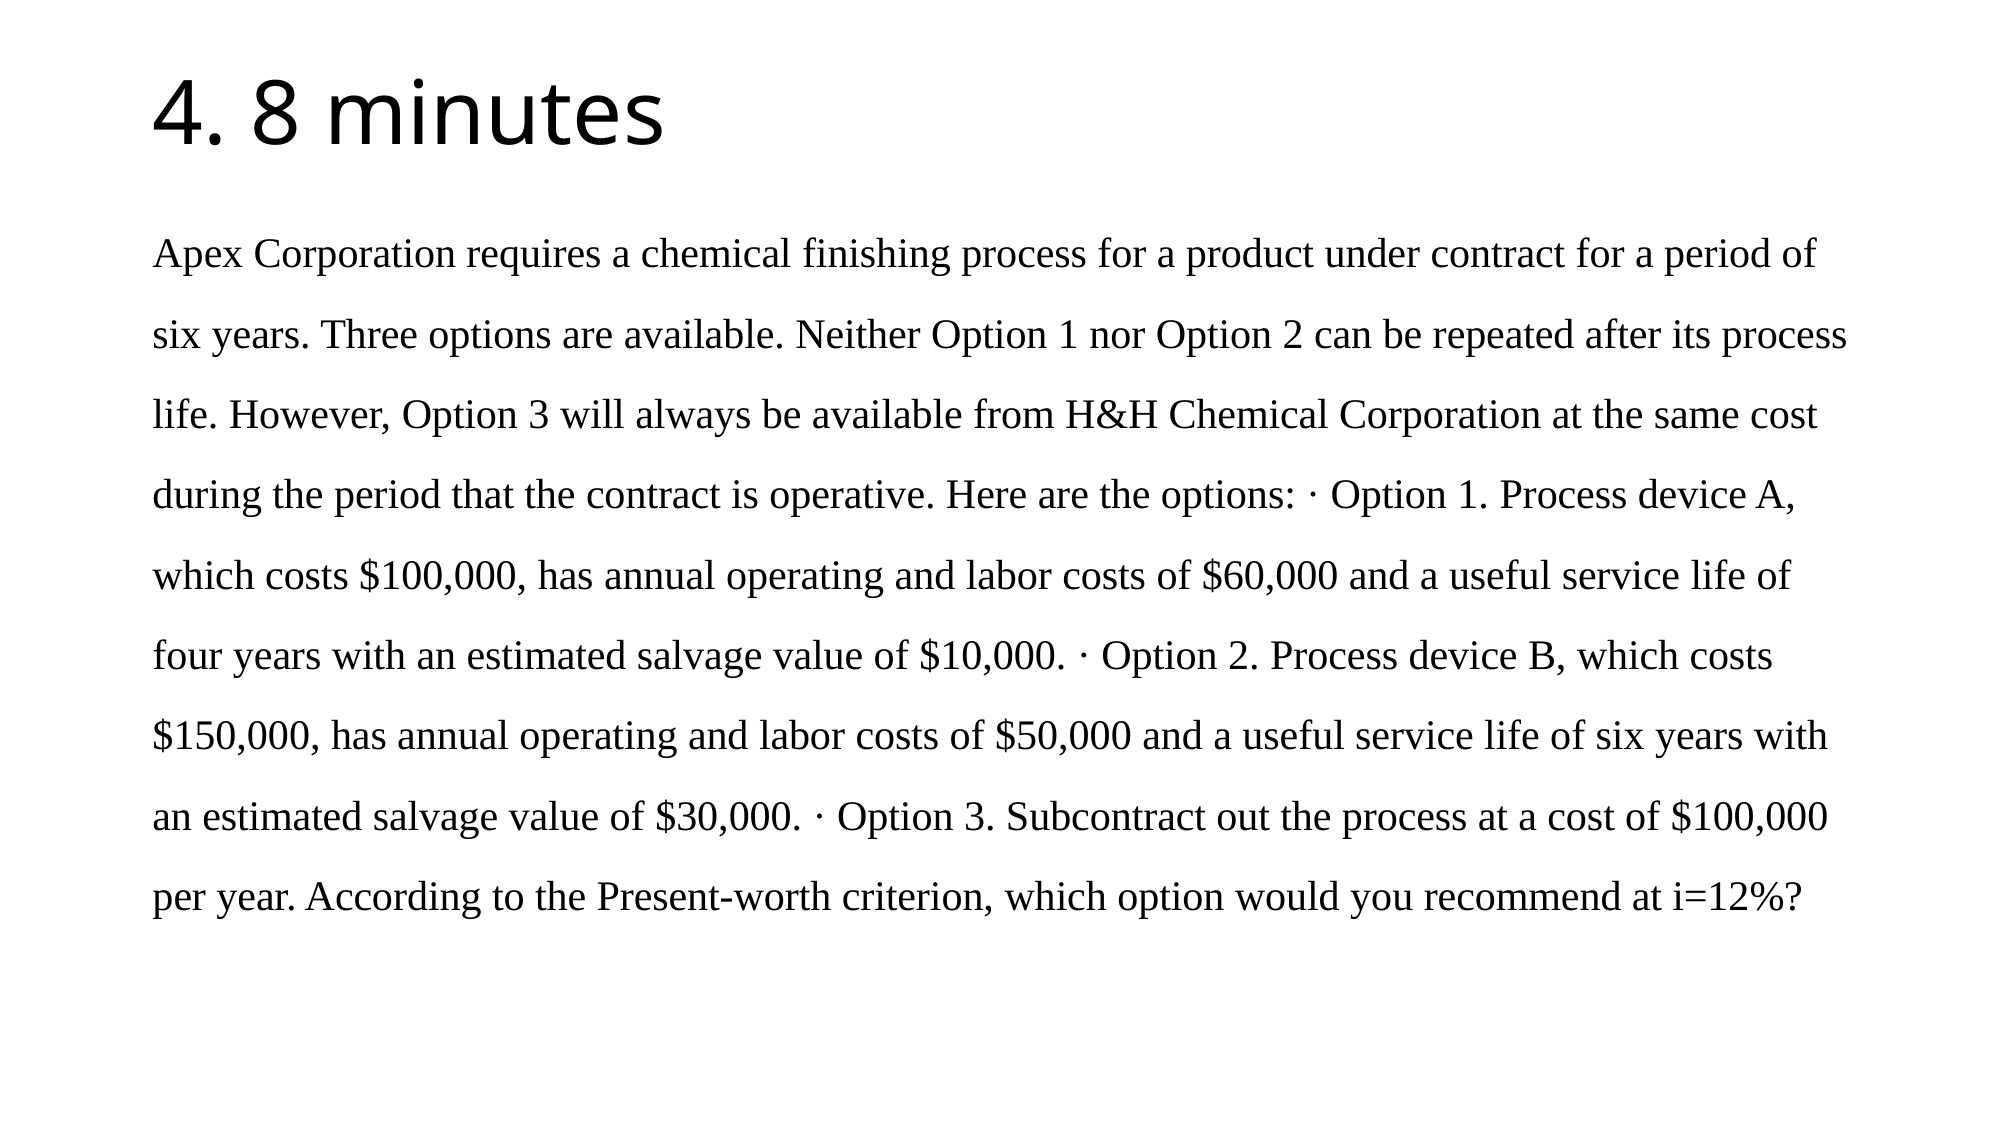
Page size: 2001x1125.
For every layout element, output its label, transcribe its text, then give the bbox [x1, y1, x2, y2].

title 4. 8 minutes [137, 59, 1863, 172]
list Apex Corporation requires a chemical finishing process for a product under contract for a period of six years. Three options are available. Neither Option 1 nor Option 2 can be repeated after its process life. However, Option 3 will always be available from H&H Chemical Corporation at the same cost during the period that the contract is operative. Here are the options: · Option 1. Process device A, which costs $100,000, has annual operating and labor costs of $60,000 and a useful service life of four years with an estimated salvage value of $10,000. · Option 2. Process device B, which costs $150,000, has annual operating and labor costs of $50,000 and a useful service life of six years with an estimated salvage value of $30,000. · Option 3. Subcontract out the process at a cost of $100,000 per year. According to the Present-worth criterion, which option would you recommend at i=12%? [137, 188, 1863, 1014]
